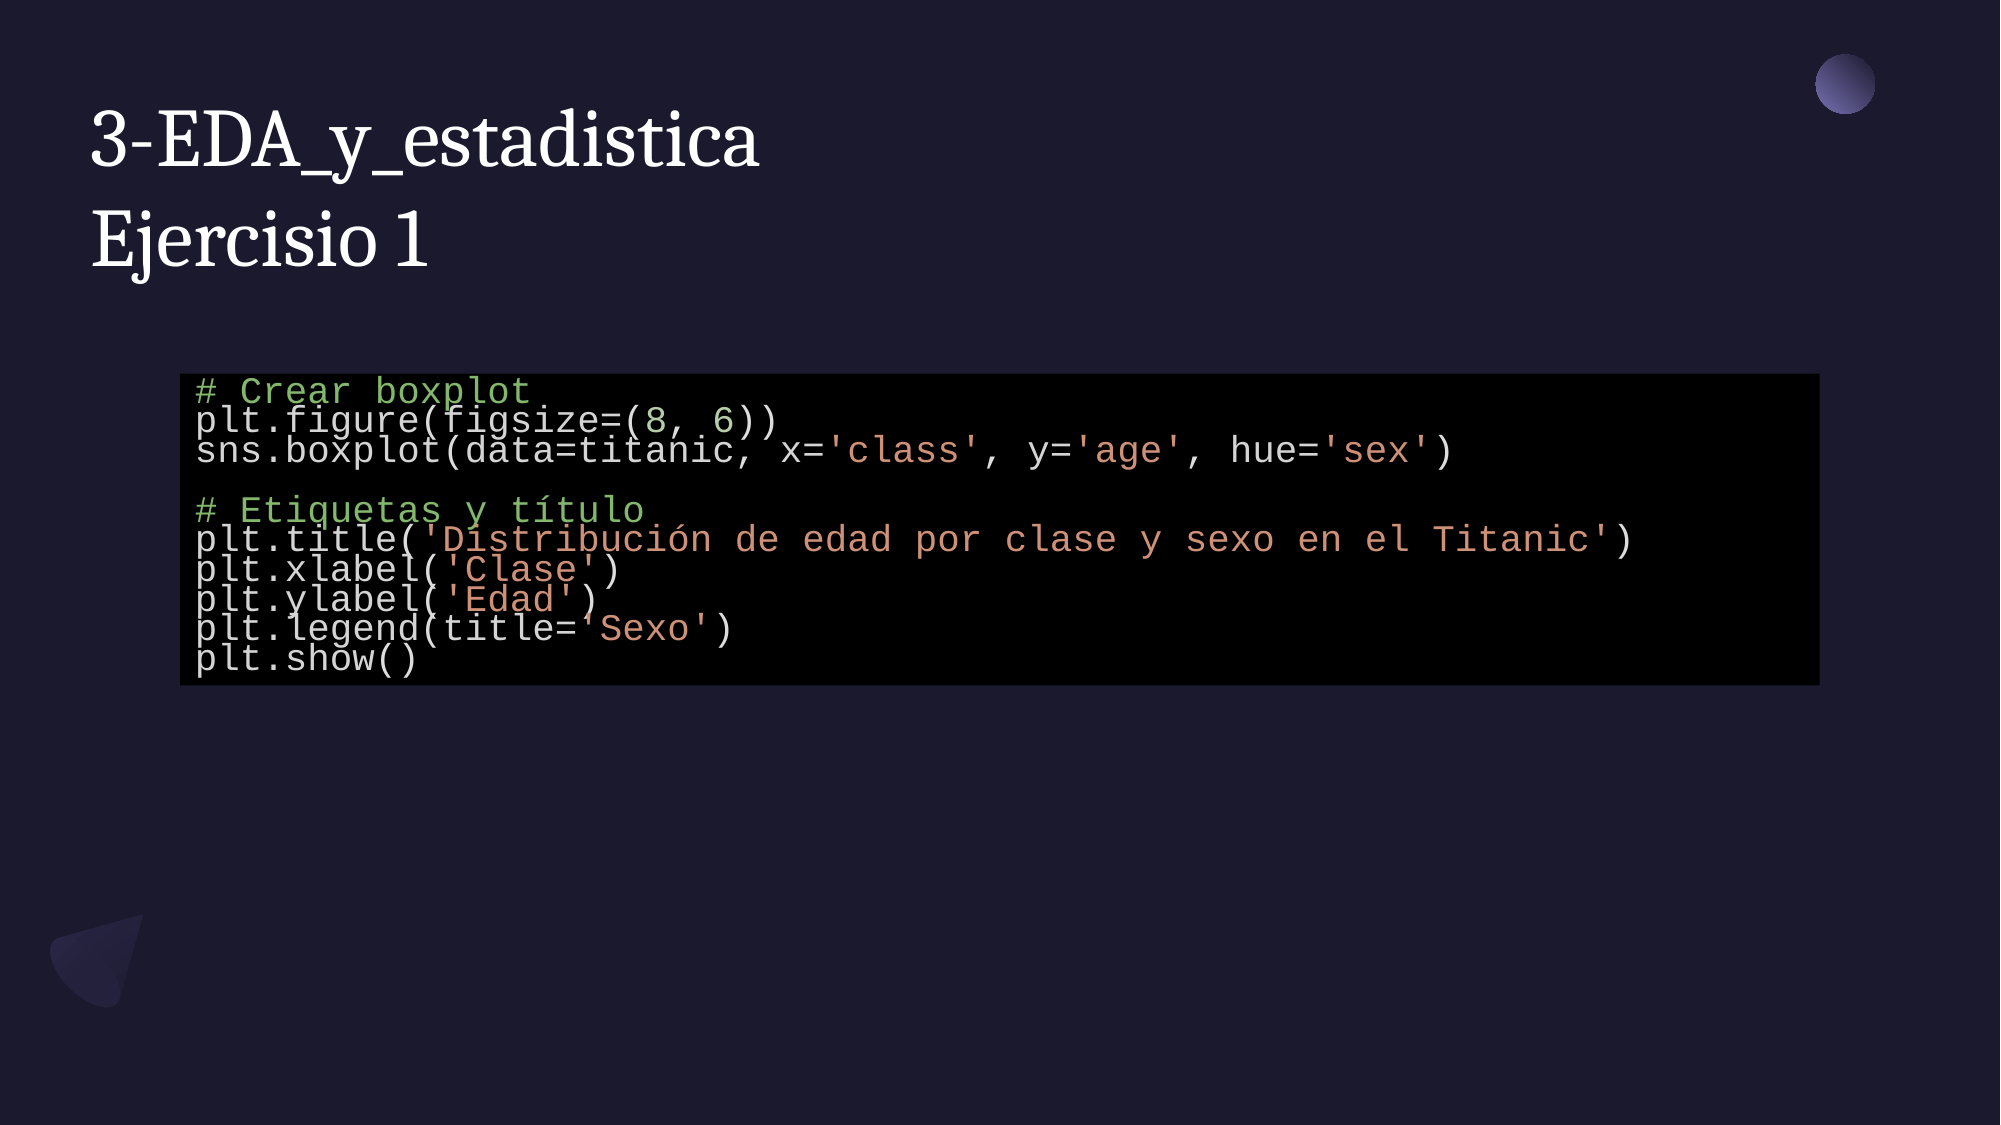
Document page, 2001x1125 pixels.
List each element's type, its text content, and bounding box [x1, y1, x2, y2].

text_box # Crear boxplot plt.figure(figsize=(8, 6)) sns.boxplot(data=titanic, x='class', y='age', hue='sex') # Etiquetas y título plt.title('Distribución de edad por clase y sexo en el Titanic') plt.xlabel('Clase') plt.ylabel('Edad') plt.legend(title='Sexo') plt.show() [180, 373, 1820, 686]
title 3-EDA_y_estadistica Ejercisio 1 [90, 83, 1910, 302]
